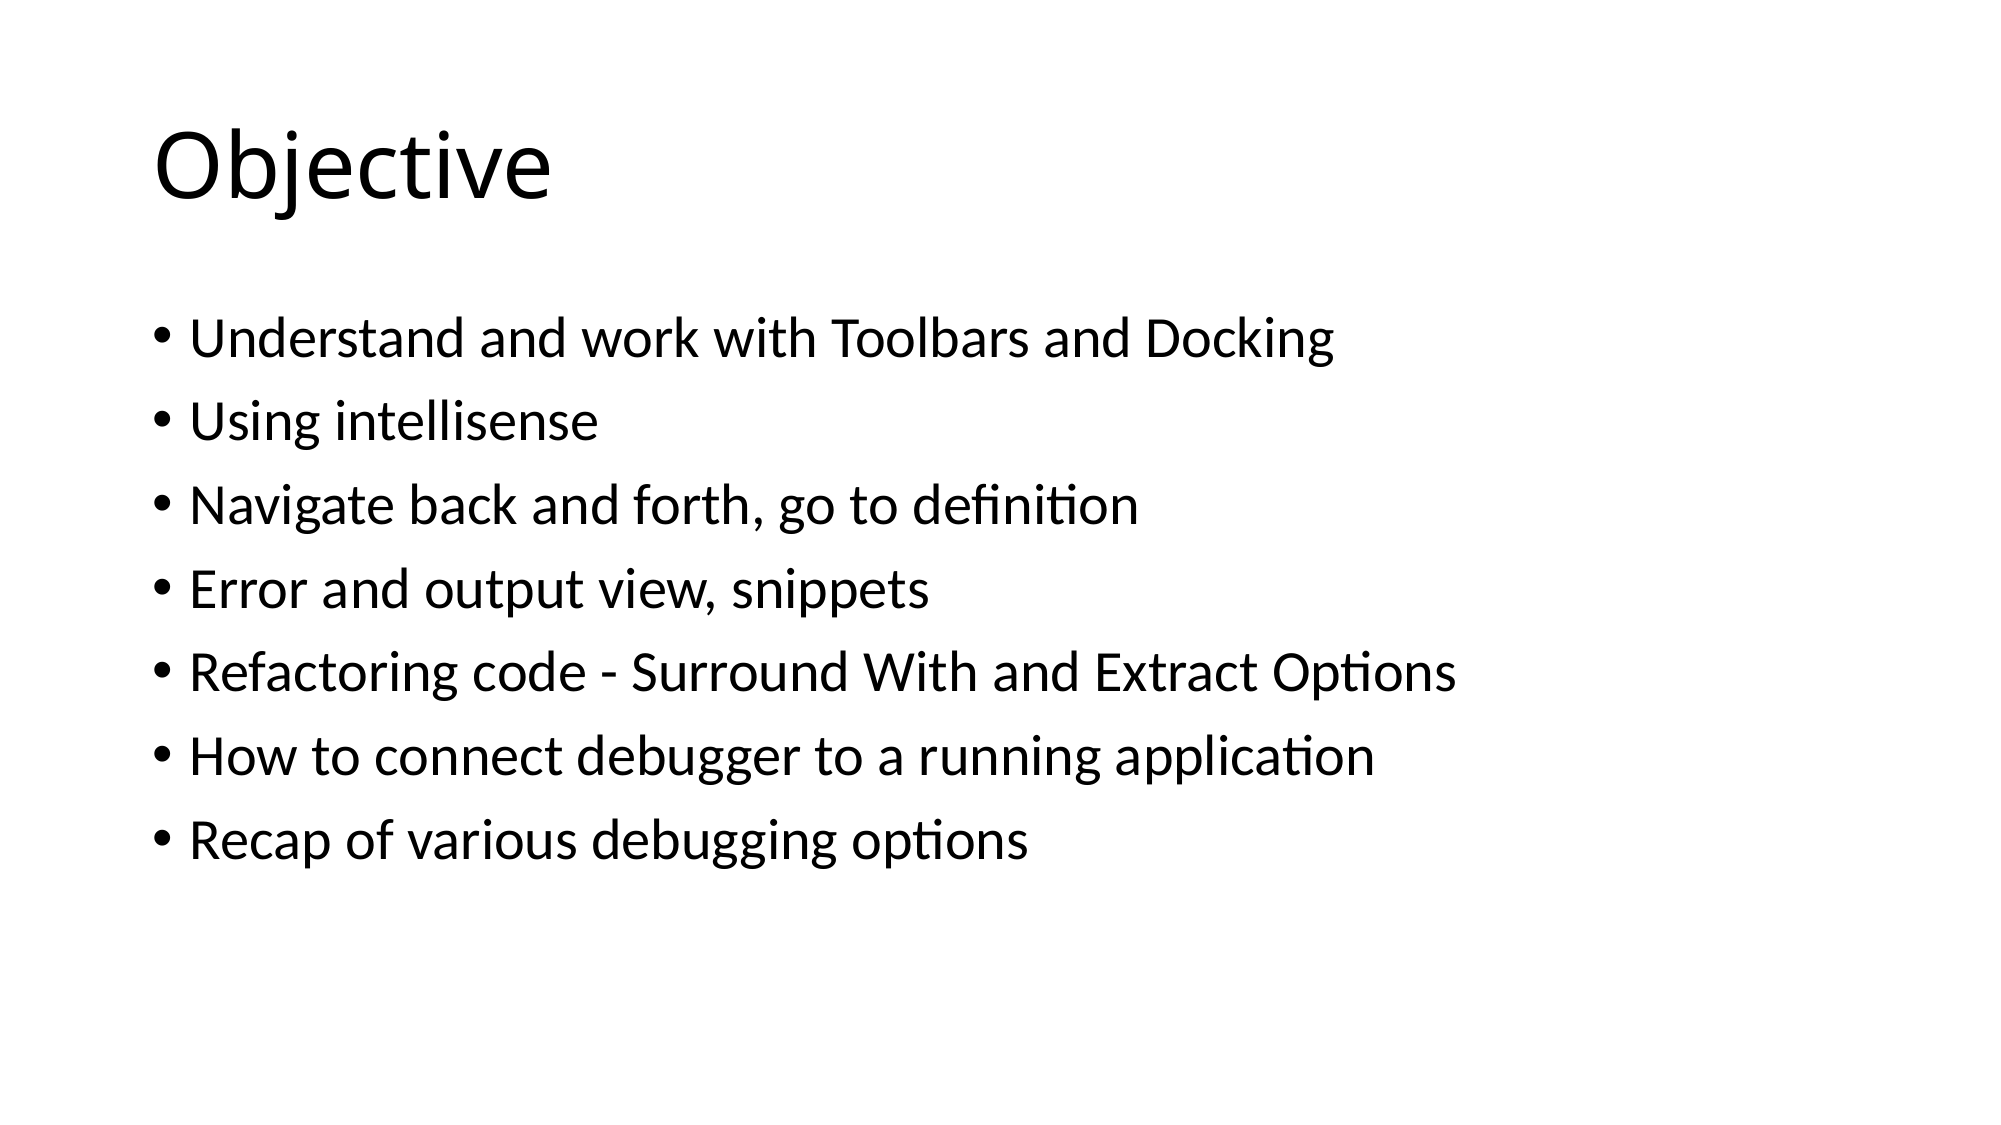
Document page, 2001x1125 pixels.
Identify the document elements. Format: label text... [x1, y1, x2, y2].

title Objective [137, 59, 1863, 278]
list Understand and work with Toolbars and Docking Using intellisense Navigate back and forth, go to definition Error and output view, snippets Refactoring code - Surround With and Extract Options How to connect debugger to a running application Recap of various debugging options [137, 299, 1863, 1014]
